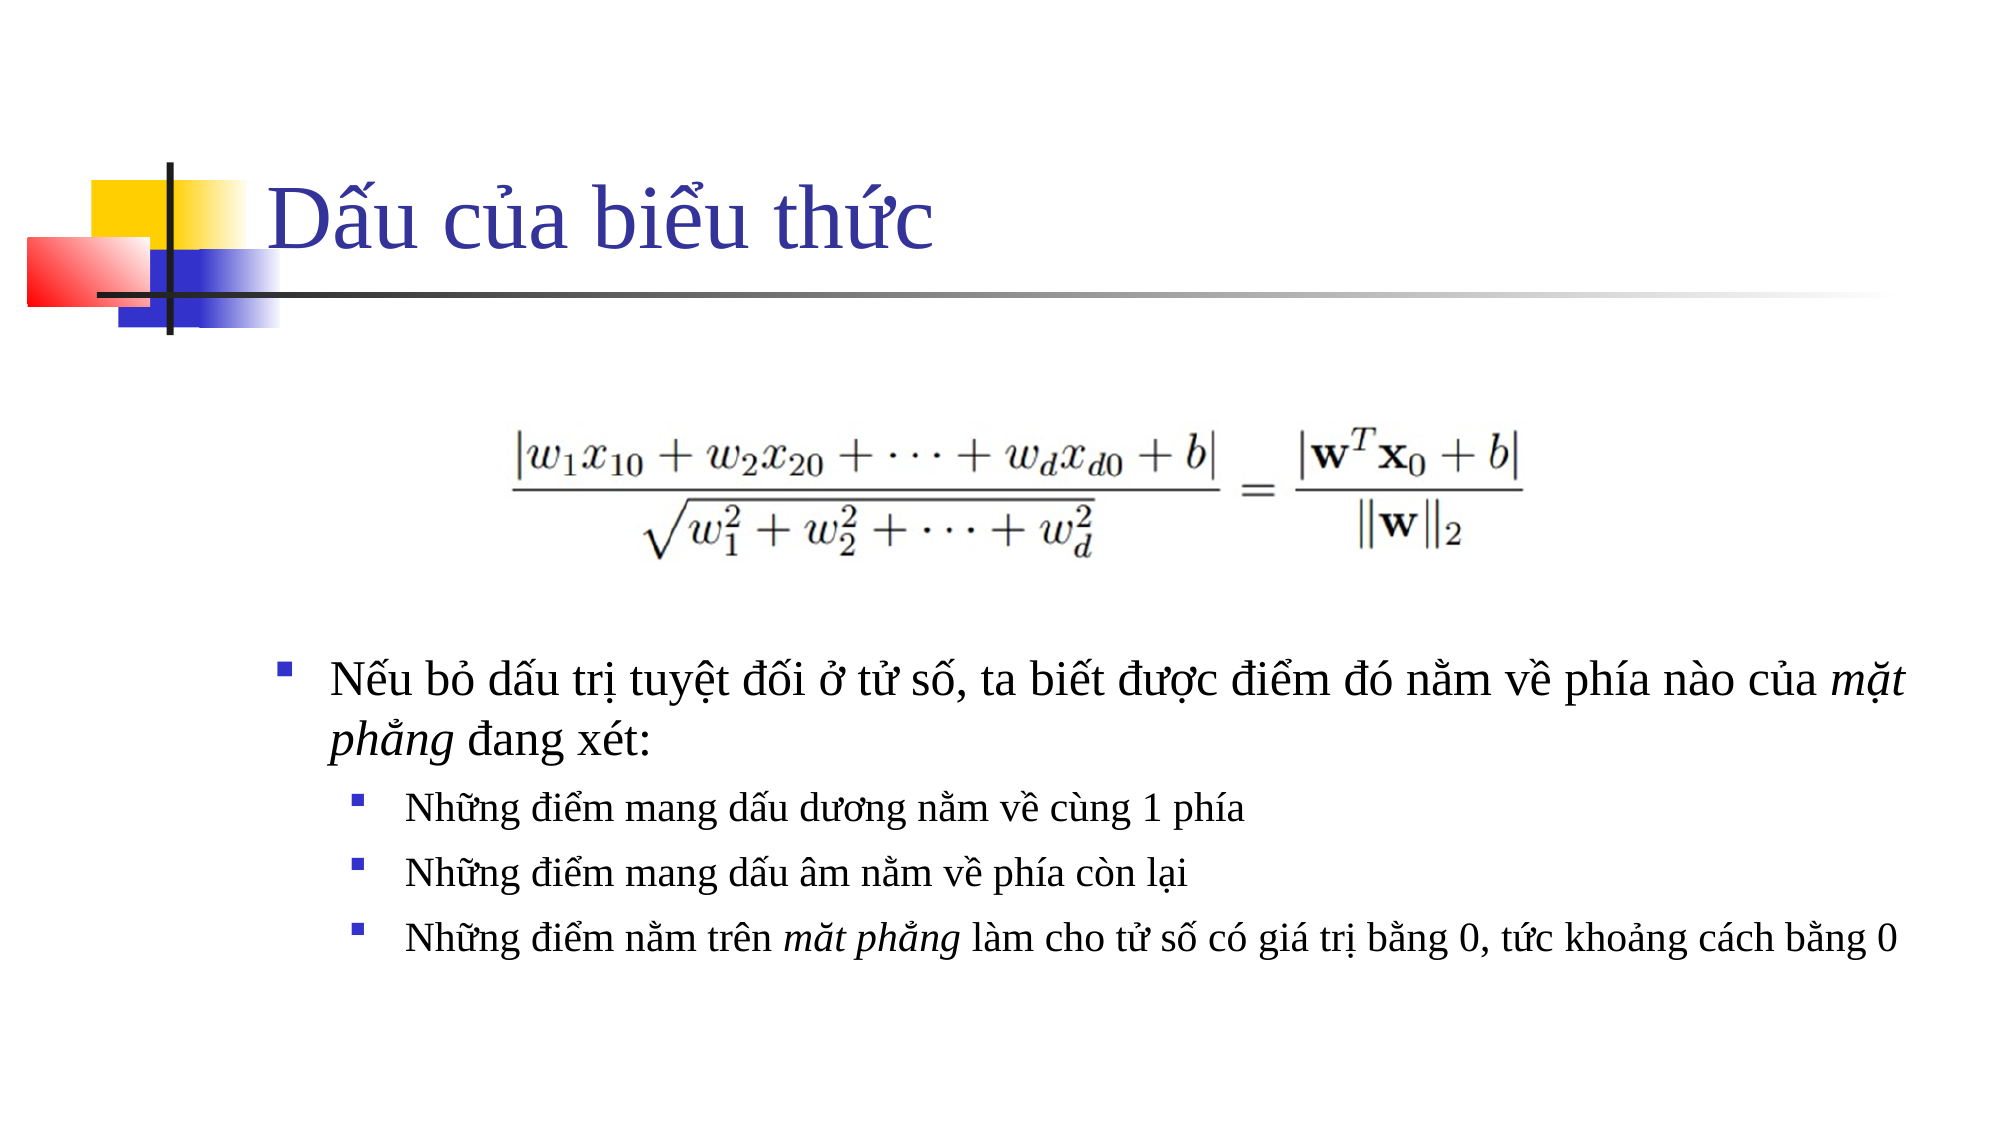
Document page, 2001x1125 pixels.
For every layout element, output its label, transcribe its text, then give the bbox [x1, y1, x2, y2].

title Dấu của biểu thức [251, 34, 1956, 275]
picture [506, 421, 1525, 563]
list Nếu bỏ dấu trị tuyệt đối ở tử số, ta biết được điểm đó nằm về phía nào của mặt phẳng đang xét: Những điểm mang dấu dương nằm về cùng 1 phía Những điểm mang dấu âm nằm về phía còn lại Những điểm nằm trên măt phẳng làm cho tử số có giá trị bằng 0, tức khoảng cách bằng 0 [258, 331, 1958, 1006]
